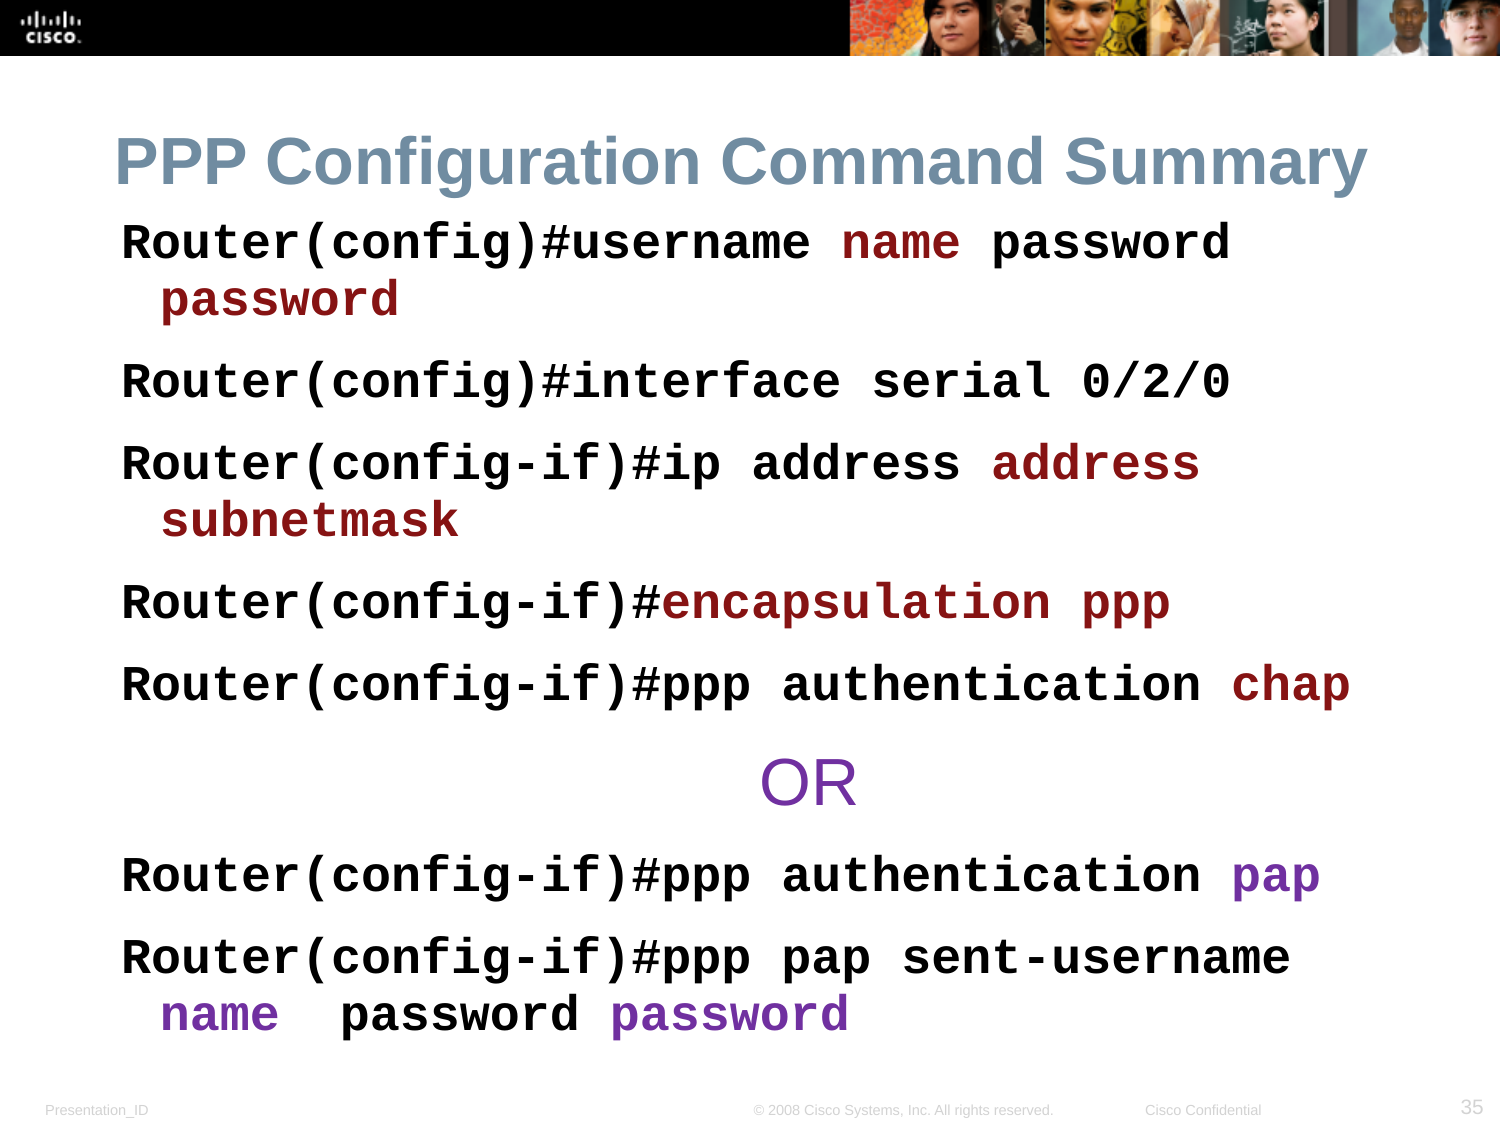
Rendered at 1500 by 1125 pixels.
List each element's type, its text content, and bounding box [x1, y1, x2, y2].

picture [0, 0, 1500, 56]
list Router(config)#username name password password Router(config)#interface serial 0/2/0 Router(config-if)#ip address address subnetmask Router(config-if)#encapsulation ppp Router(config-if)#ppp authentication chap OR Router(config-if)#ppp authentication pap Router(config-if)#ppp pap sent-username name password password [107, 205, 1411, 759]
title PPP Configuration Command Summary [73, 68, 1411, 207]
